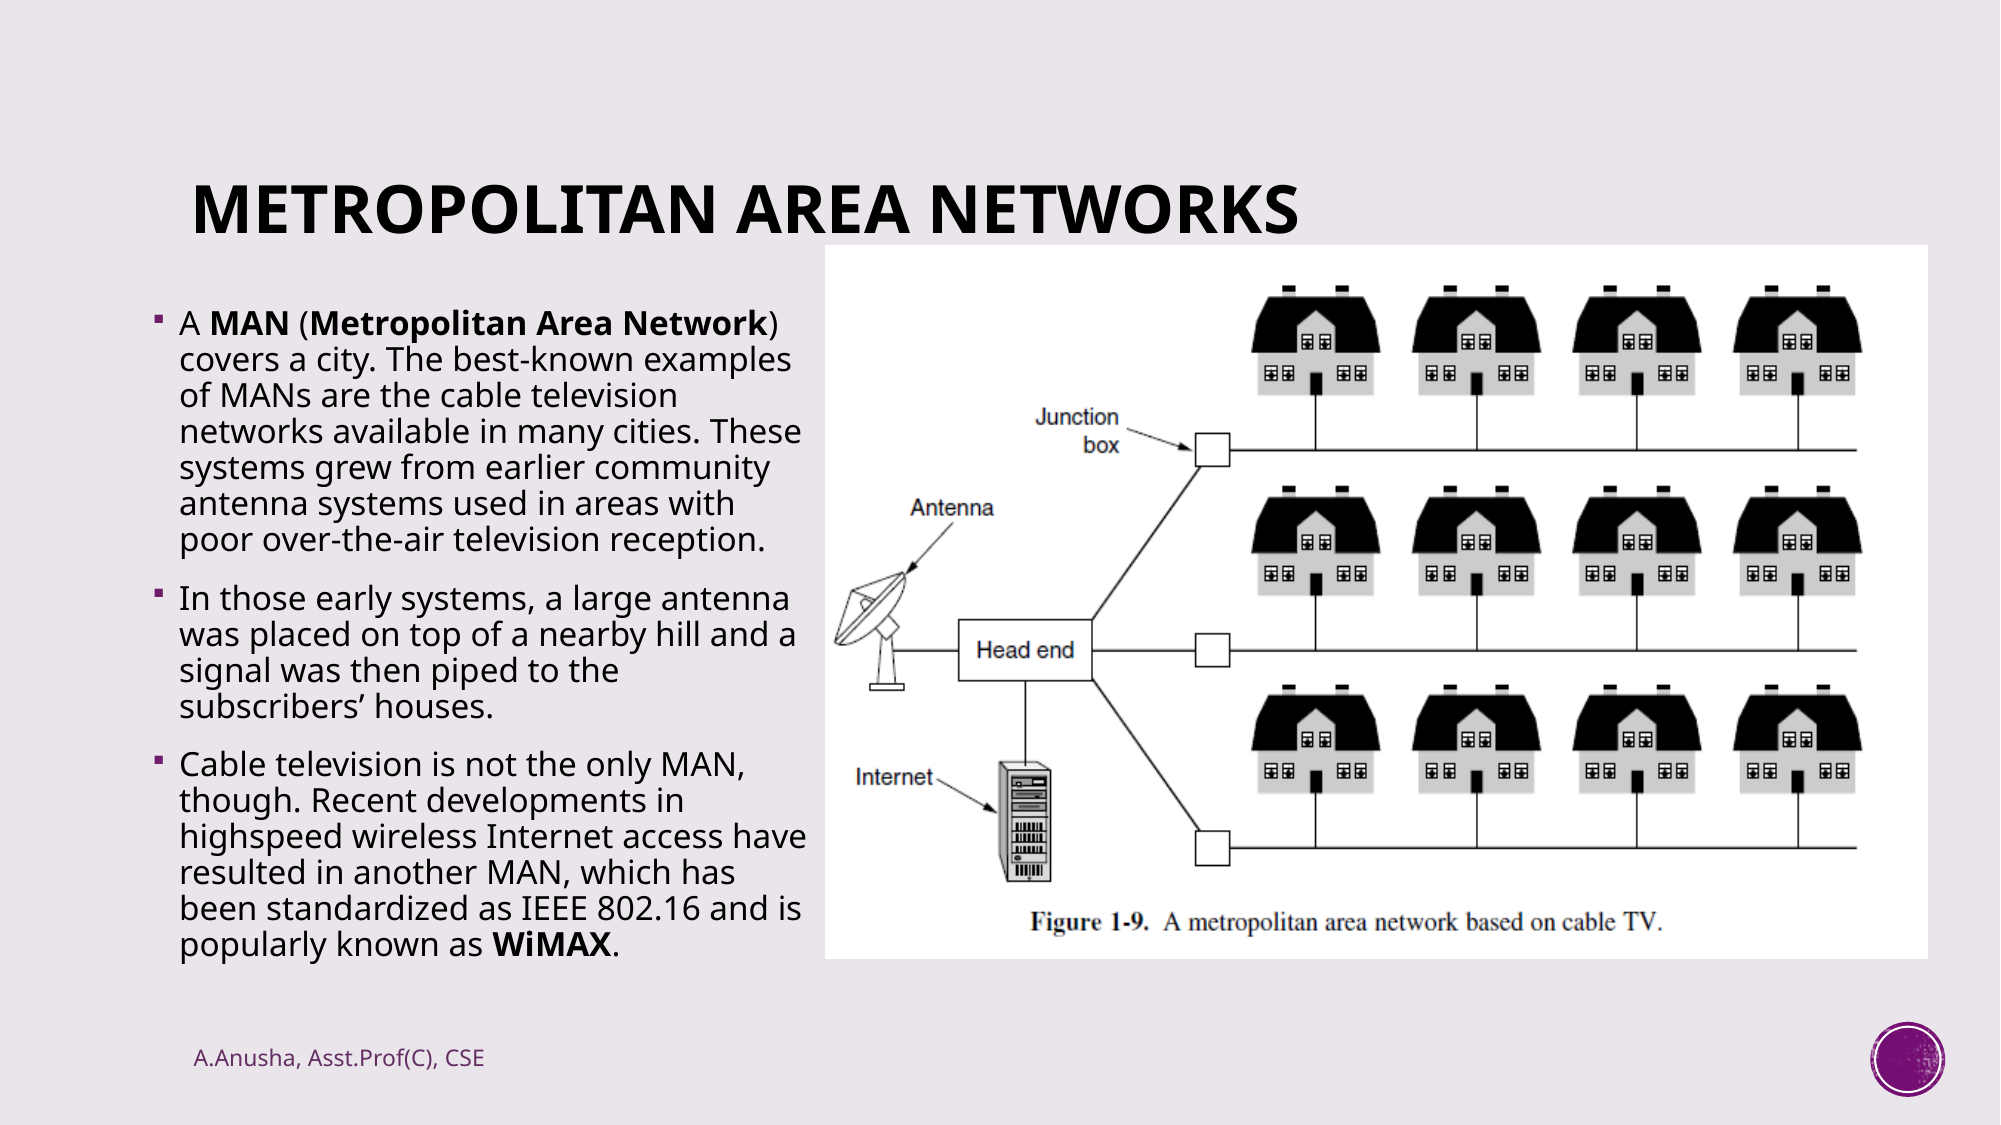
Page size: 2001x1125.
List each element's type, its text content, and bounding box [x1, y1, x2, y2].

title Metropolitan Area Networks [175, 79, 1826, 299]
picture [825, 245, 1928, 959]
list A MAN (Metropolitan Area Network) covers a city. The best-known examples of MANs are the cable television networks available in many cities. These systems grew from earlier community antenna systems used in areas with poor over-the-air television reception. In those early systems, a large antenna was placed on top of a nearby hill and a signal was then piped to the subscribers’ houses. Cable television is not the only MAN, though. Recent developments in highspeed wireless Internet access have resulted in another MAN, which has been standardized as IEEE 802.16 and is popularly known as WiMAX. [137, 299, 825, 1014]
footer A.Anusha, Asst.Prof(C), CSE [178, 1028, 1217, 1089]
